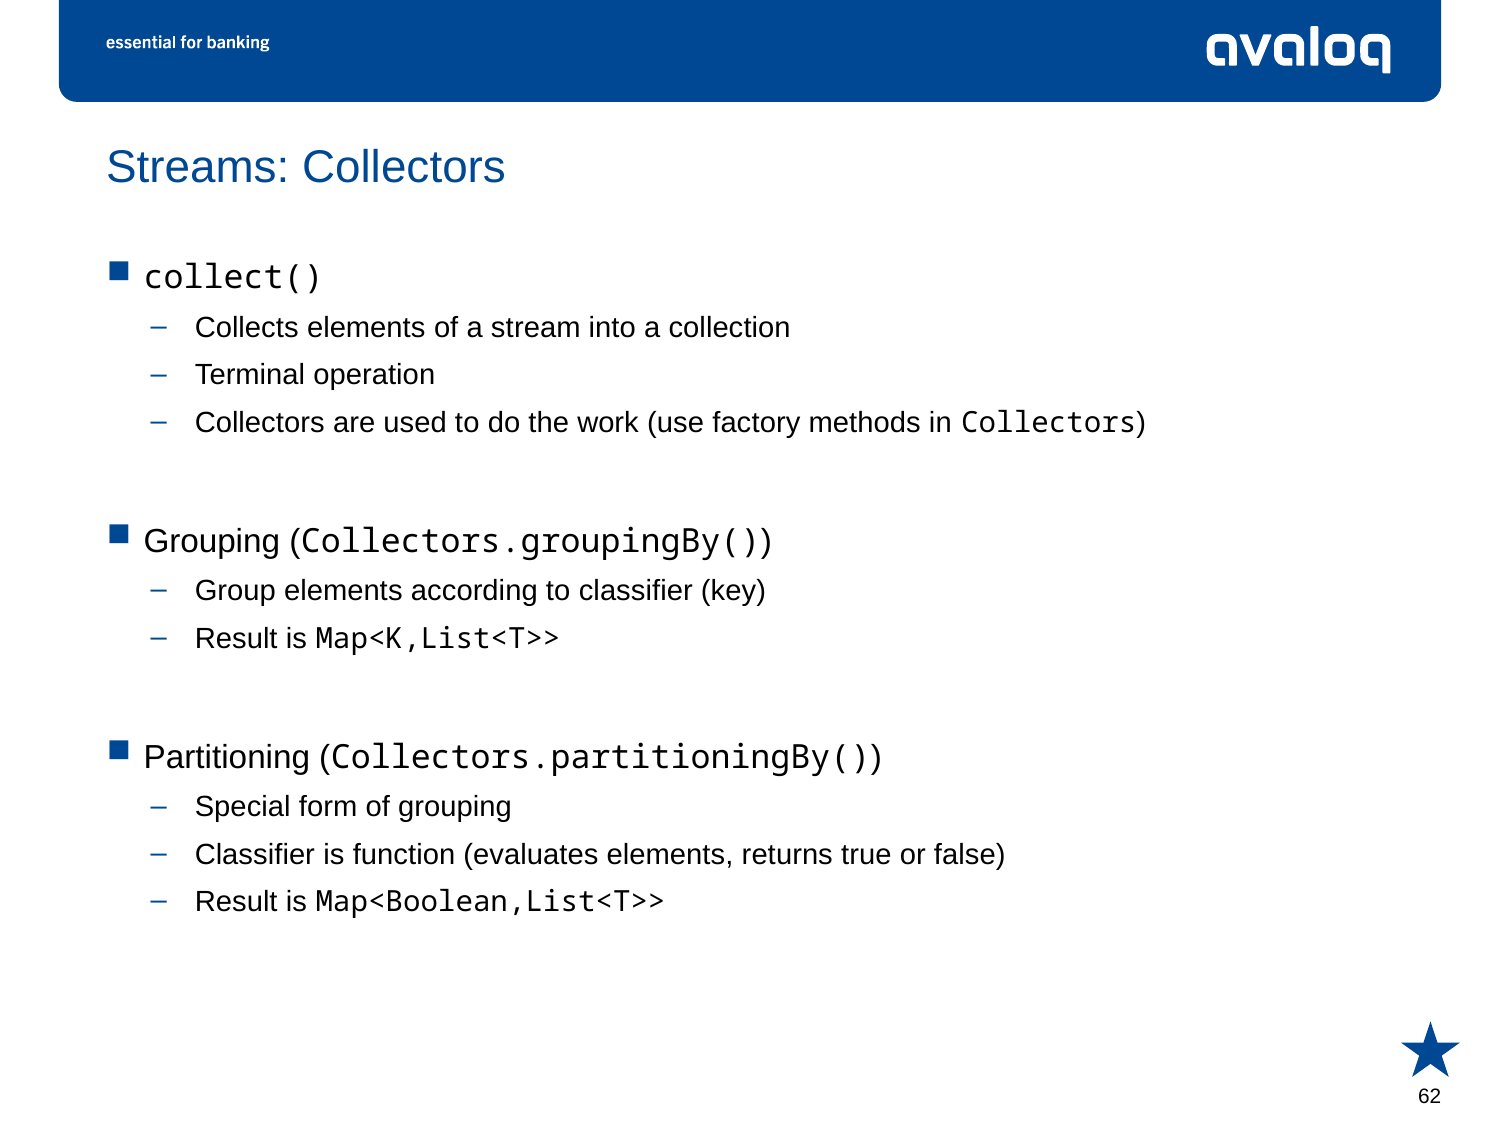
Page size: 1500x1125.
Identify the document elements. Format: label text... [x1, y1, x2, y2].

slide_number 62 [1200, 1082, 1442, 1112]
title Streams: Collectors [105, 142, 1394, 215]
list collect() Collects elements of a stream into a collection Terminal operation Collectors are used to do the work (use factory methods in Collectors) Grouping (Collectors.groupingBy()) Group elements according to classifier (key) Result is Map<K,List<T>> Partitioning (Collectors.partitioningBy()) Special form of grouping Classifier is function (evaluates elements, returns true or false) Result is Map<Boolean,List<T>> [105, 255, 1394, 1042]
text_box [1398, 1019, 1462, 1079]
